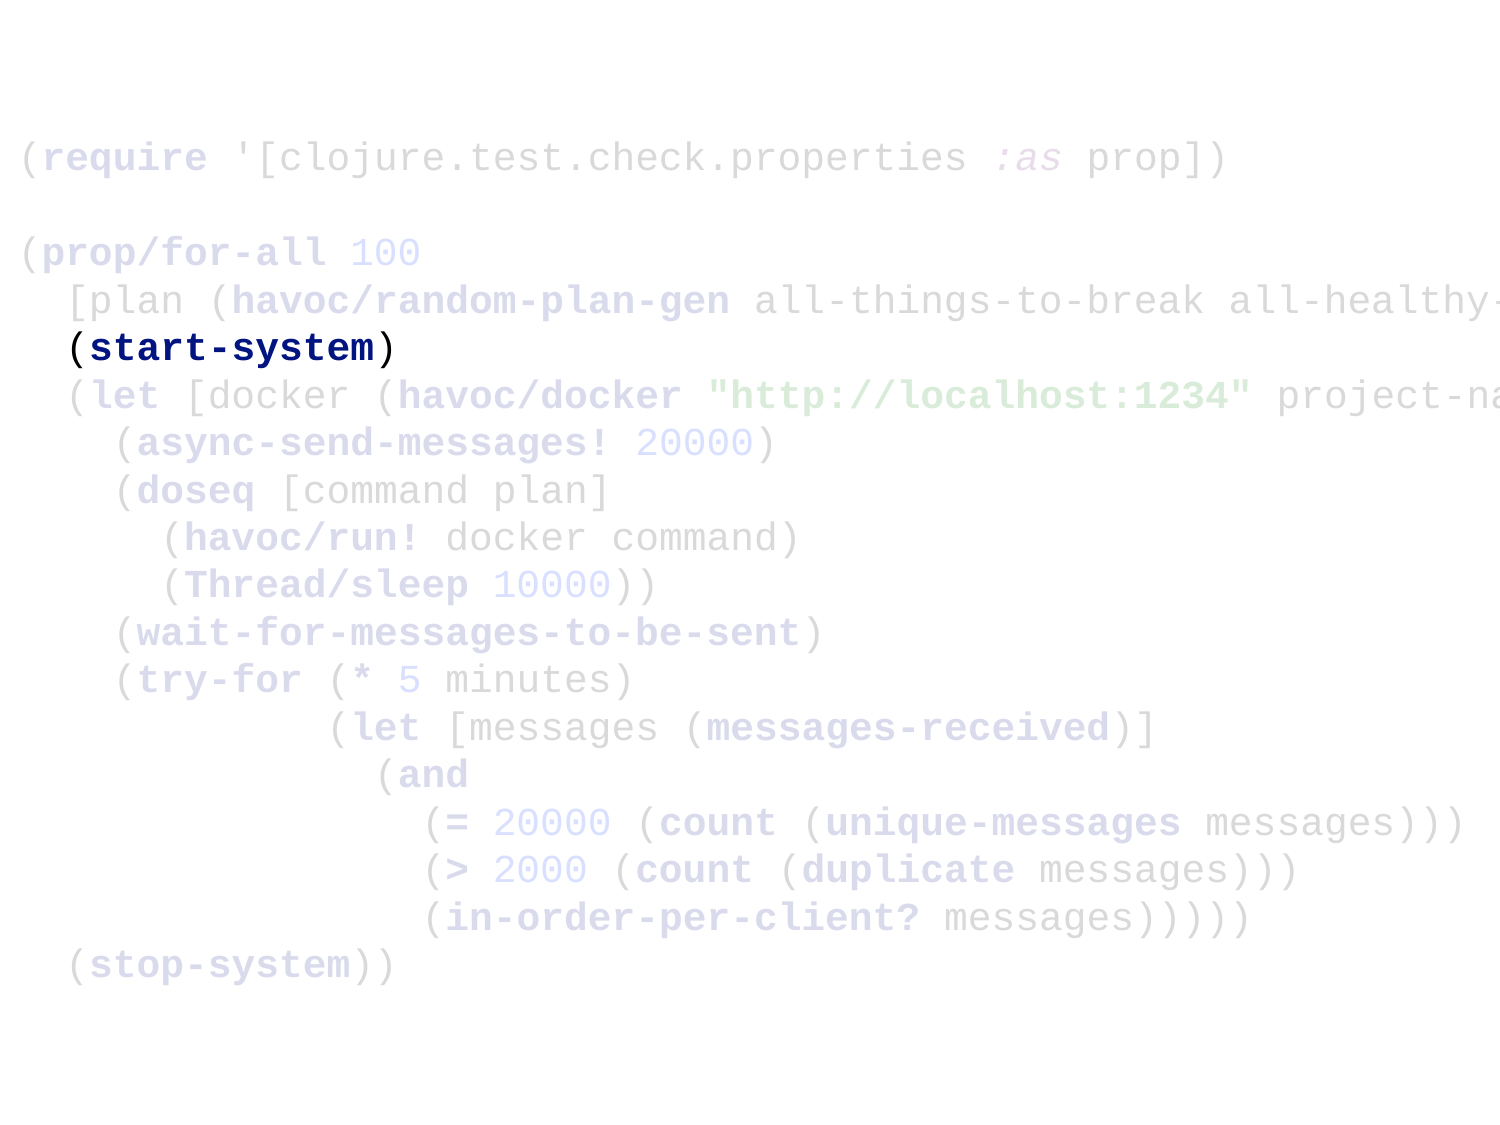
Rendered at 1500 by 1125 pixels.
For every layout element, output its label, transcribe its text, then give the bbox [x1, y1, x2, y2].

text_box (require '[clojure.test.check.properties :as prop]) (prop/for-all 100 [plan (havoc/random-plan-gen all-things-to-break all-healthy-states)] (start-system) (let [docker (havoc/docker "http://localhost:1234" project-name)] (async-send-messages! 20000) (doseq [command plan] (havoc/run! docker command) (Thread/sleep 10000)) (wait-for-messages-to-be-sent) (try-for (* 5 minutes) (let [messages (messages-received)] (and (= 20000 (count (unique-messages messages))) (> 2000 (count (duplicate messages))) (in-order-per-client? messages))))) (stop-system)) [10, 330, 1500, 994]
text_box [10, 0, 1500, 330]
text_box [22, 374, 1500, 1035]
